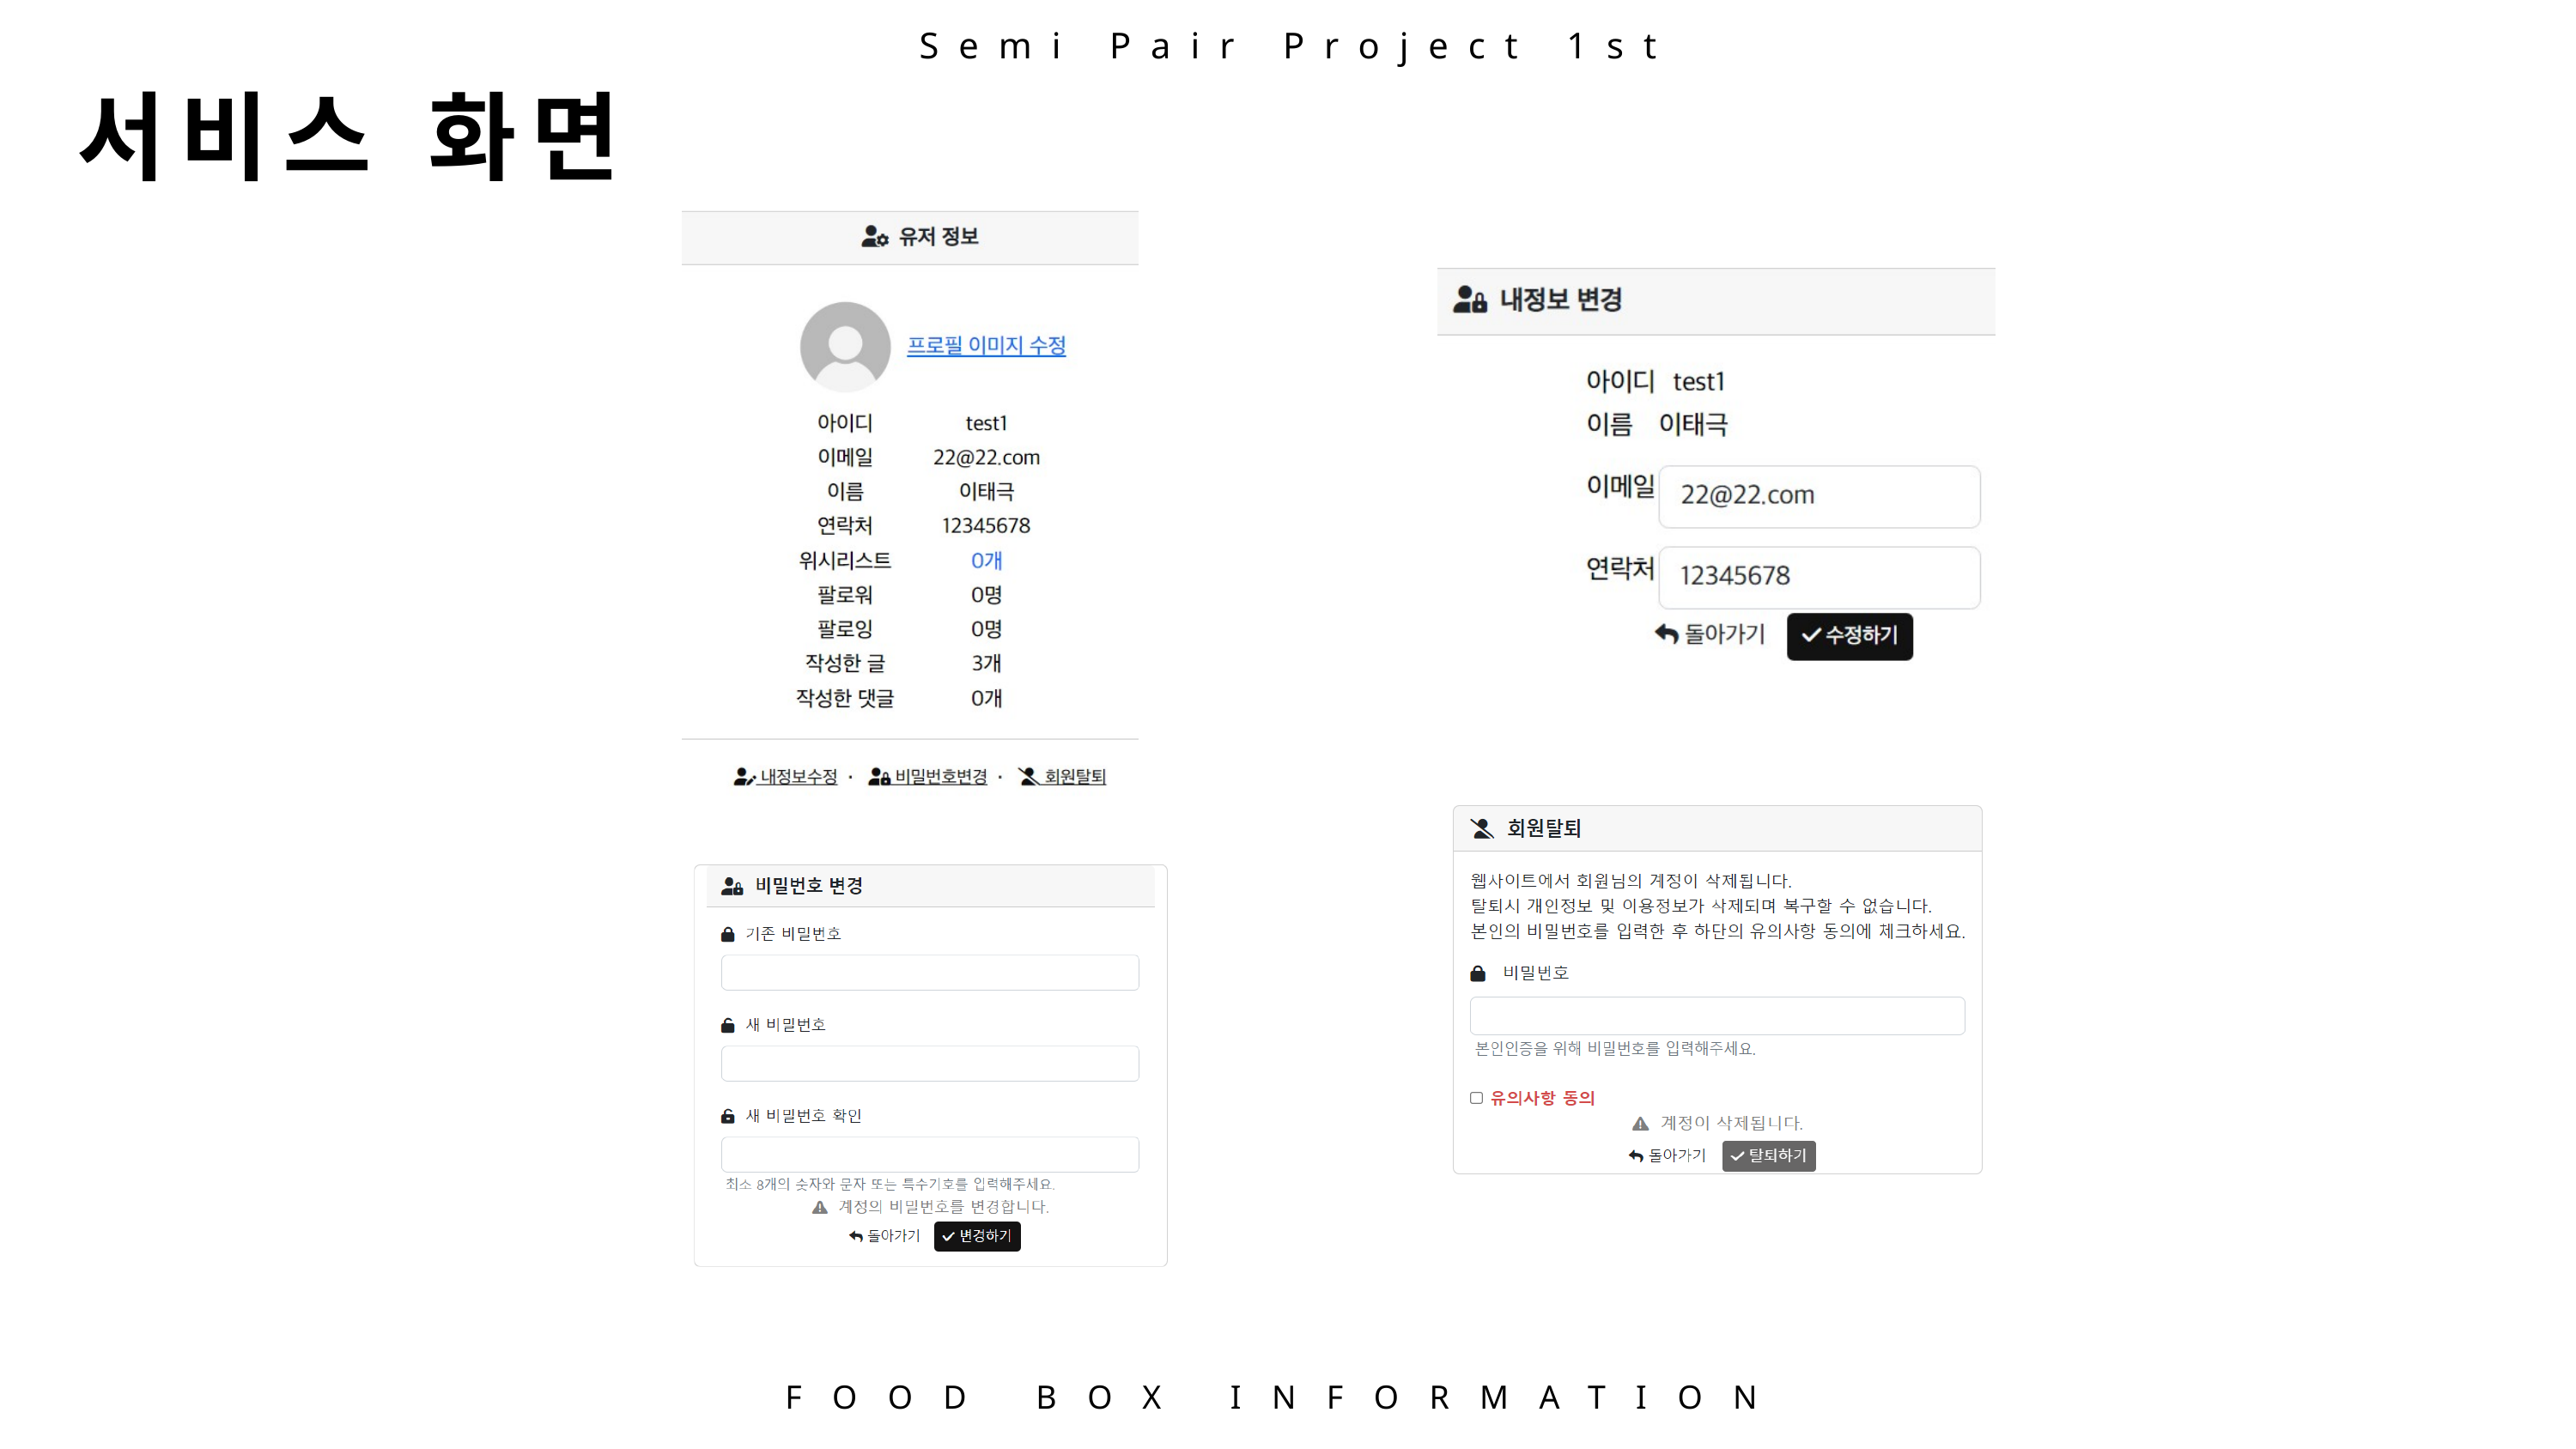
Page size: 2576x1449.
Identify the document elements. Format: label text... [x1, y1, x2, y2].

picture [682, 203, 1139, 815]
picture [1437, 267, 1996, 664]
text_box FOOD BOX INFORMATION [180, 1370, 2362, 1422]
picture [1437, 784, 1996, 1188]
text_box Semi Pair Project 1st [775, 16, 1801, 72]
text_box 서비스 화면 [64, 70, 687, 198]
picture [682, 858, 1190, 1286]
